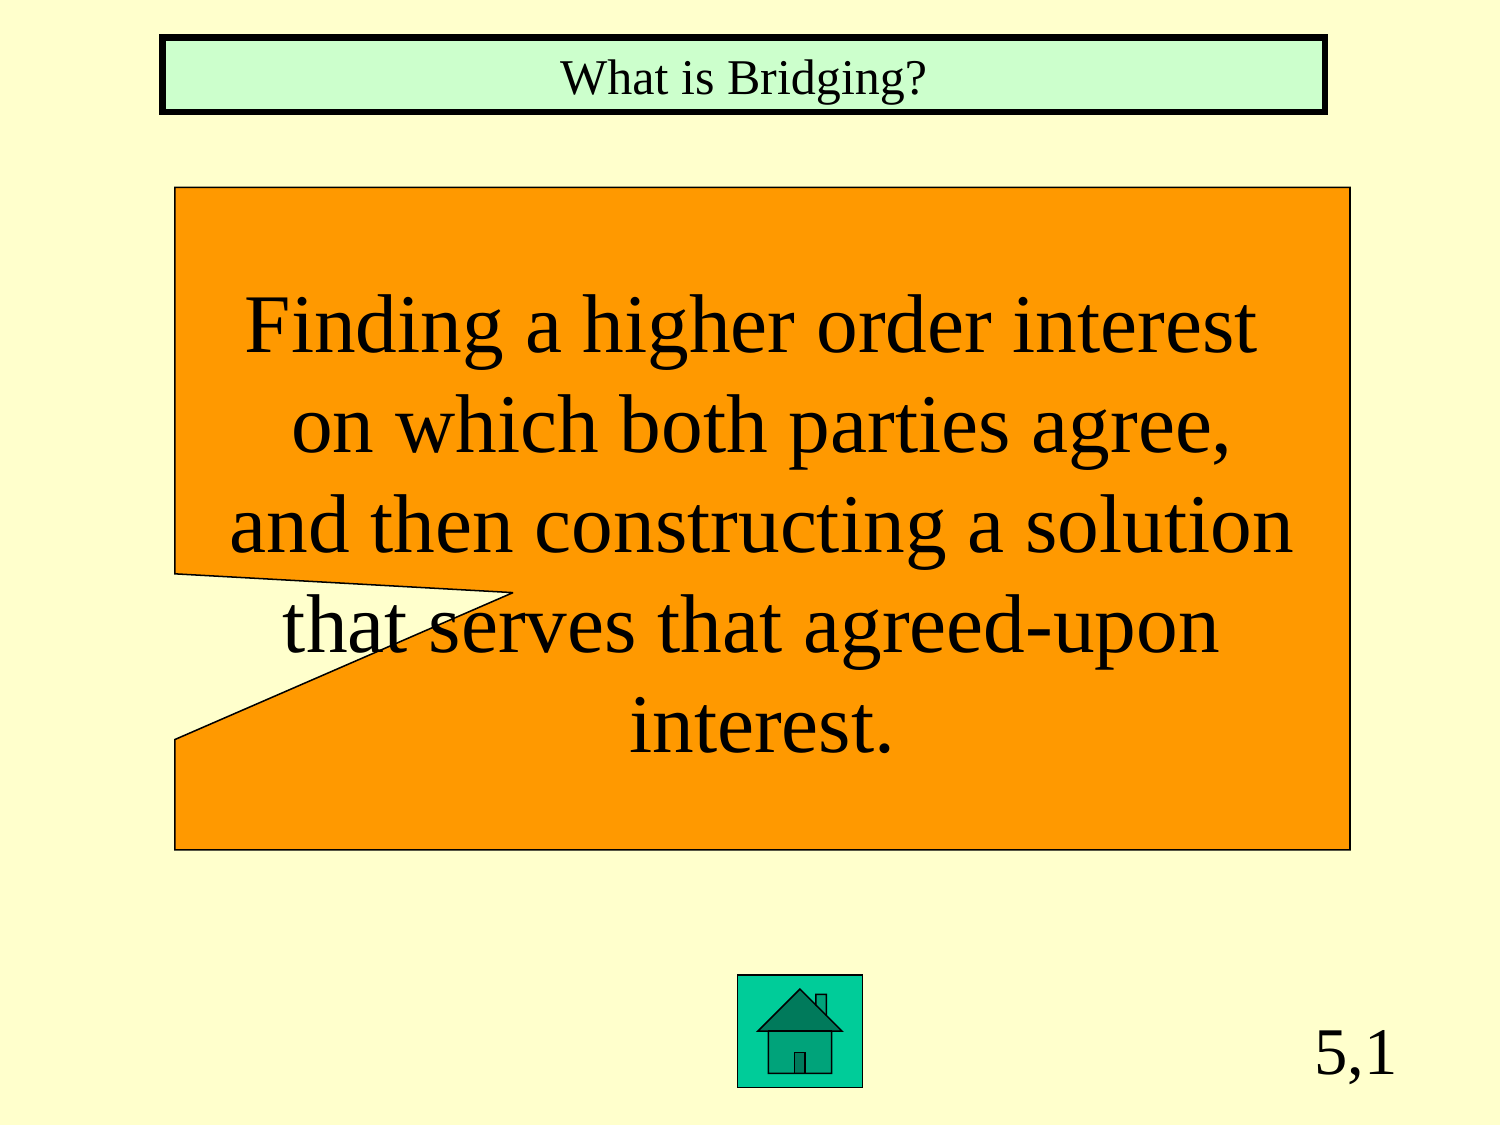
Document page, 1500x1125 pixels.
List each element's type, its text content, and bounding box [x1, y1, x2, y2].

subtitle 5,1 [1212, 999, 1500, 1125]
text_box [737, 975, 863, 1088]
text_box Finding a higher order interest on which both parties agree, and then constructing a solution that serves that agreed-upon interest. [174, 187, 1351, 850]
text_box What is Bridging? [162, 37, 1325, 113]
